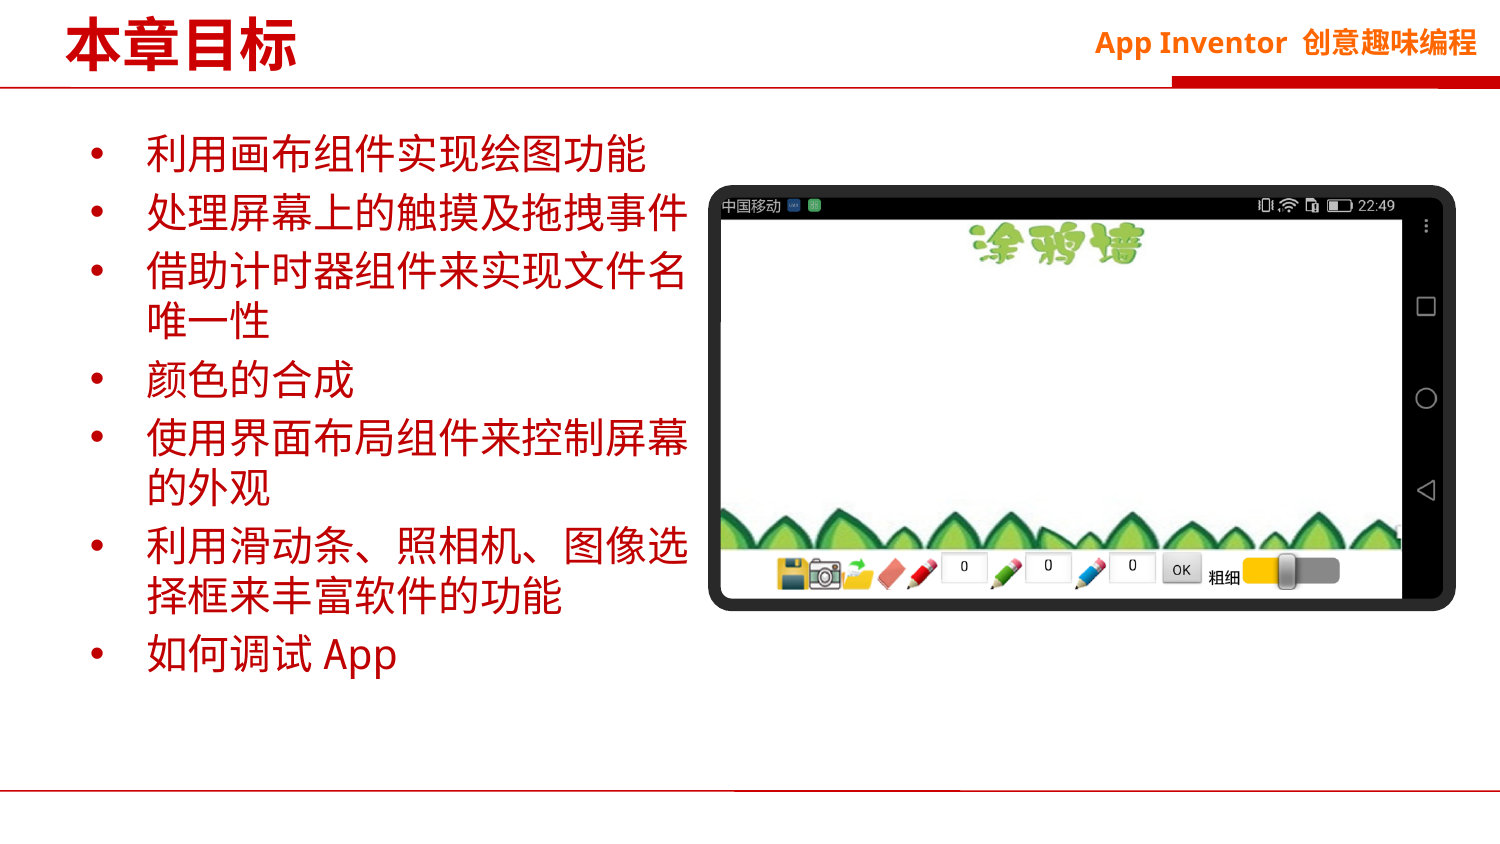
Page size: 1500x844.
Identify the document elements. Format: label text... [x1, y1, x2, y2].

title 本章目标 [49, 7, 1400, 80]
text_box 利用画布组件实现绘图功能 处理屏幕上的触摸及拖拽事件 借助计时器组件来实现文件名唯一性 颜色的合成 使用界面布局组件来控制屏幕的外观 利用滑动条、照相机、图像选择框来丰富软件的功能 如何调试App [74, 120, 715, 399]
picture [714, 191, 1450, 606]
text_box [1170, 74, 1500, 90]
text_box App Inventor 创意趣味编程 [1068, 10, 1500, 68]
